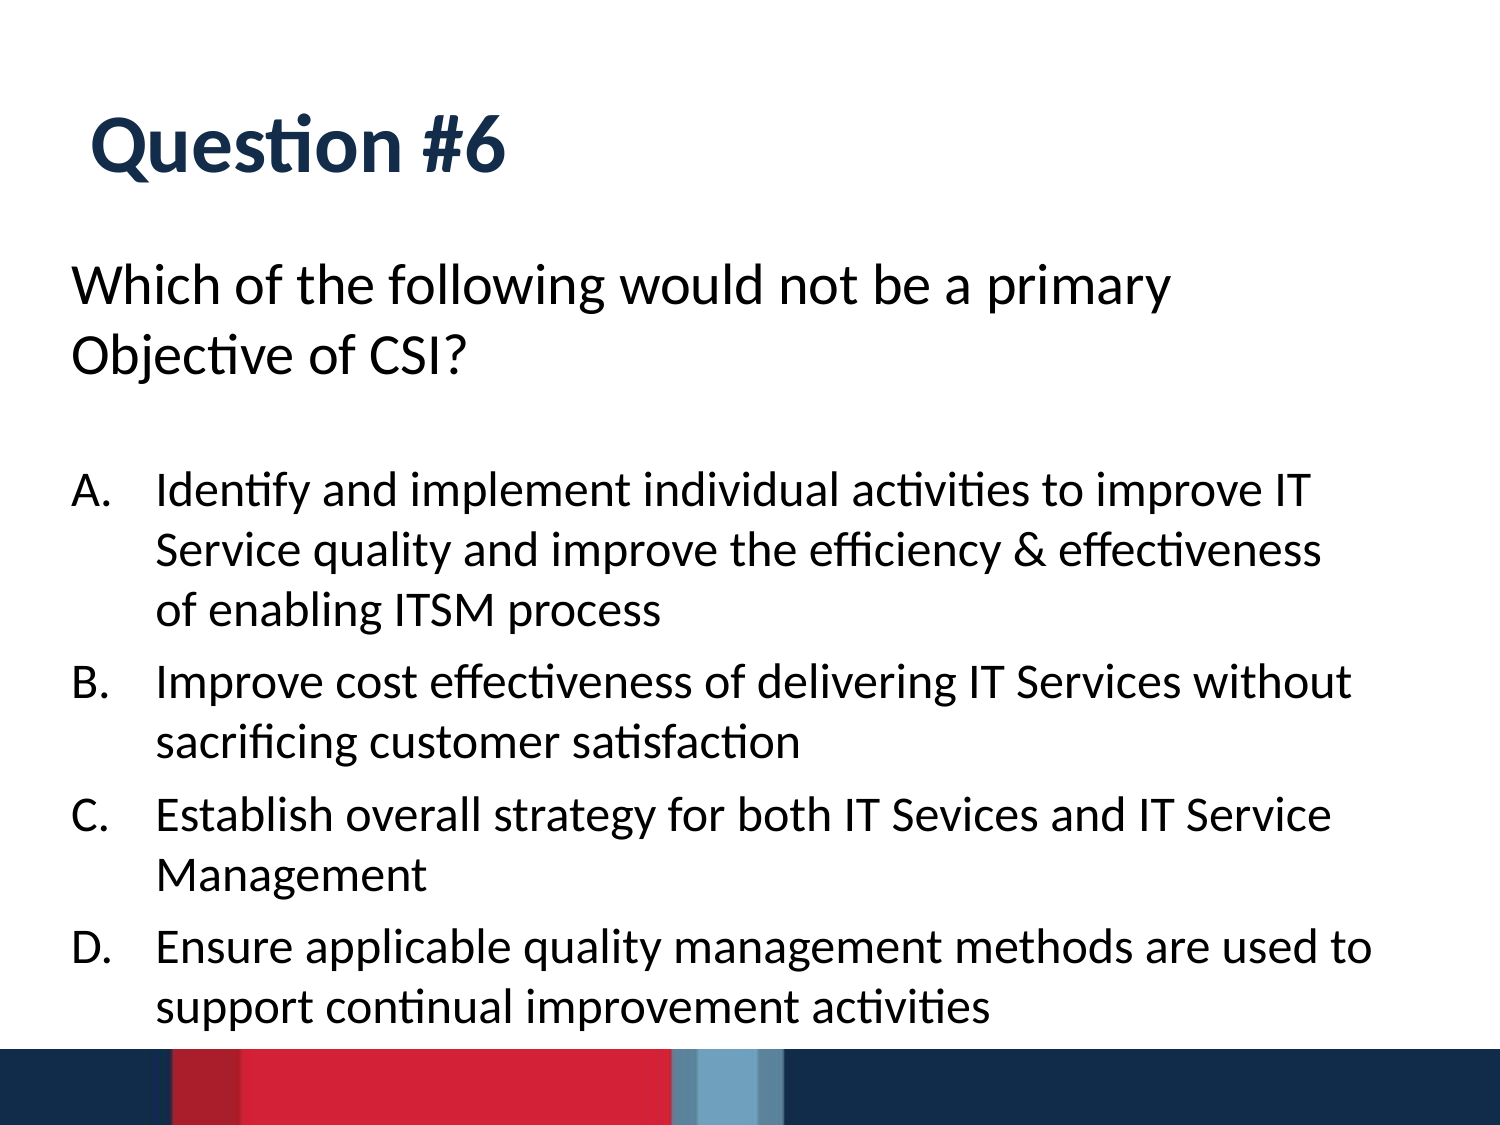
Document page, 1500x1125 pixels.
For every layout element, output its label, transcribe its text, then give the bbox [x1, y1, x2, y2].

text_box Which of the following would not be a primary Objective of CSI? Identify and implement individual activities to improve IT Service quality and improve the efficiency & effectiveness of enabling ITSM process Improve cost effectiveness of delivering IT Services without sacrificing customer satisfaction Establish overall strategy for both IT Sevices and IT Service Management Ensure applicable quality management methods are used to support continual improvement activities [56, 238, 1388, 1041]
title Question #6 [75, 45, 1425, 233]
picture [0, 1049, 1500, 1125]
